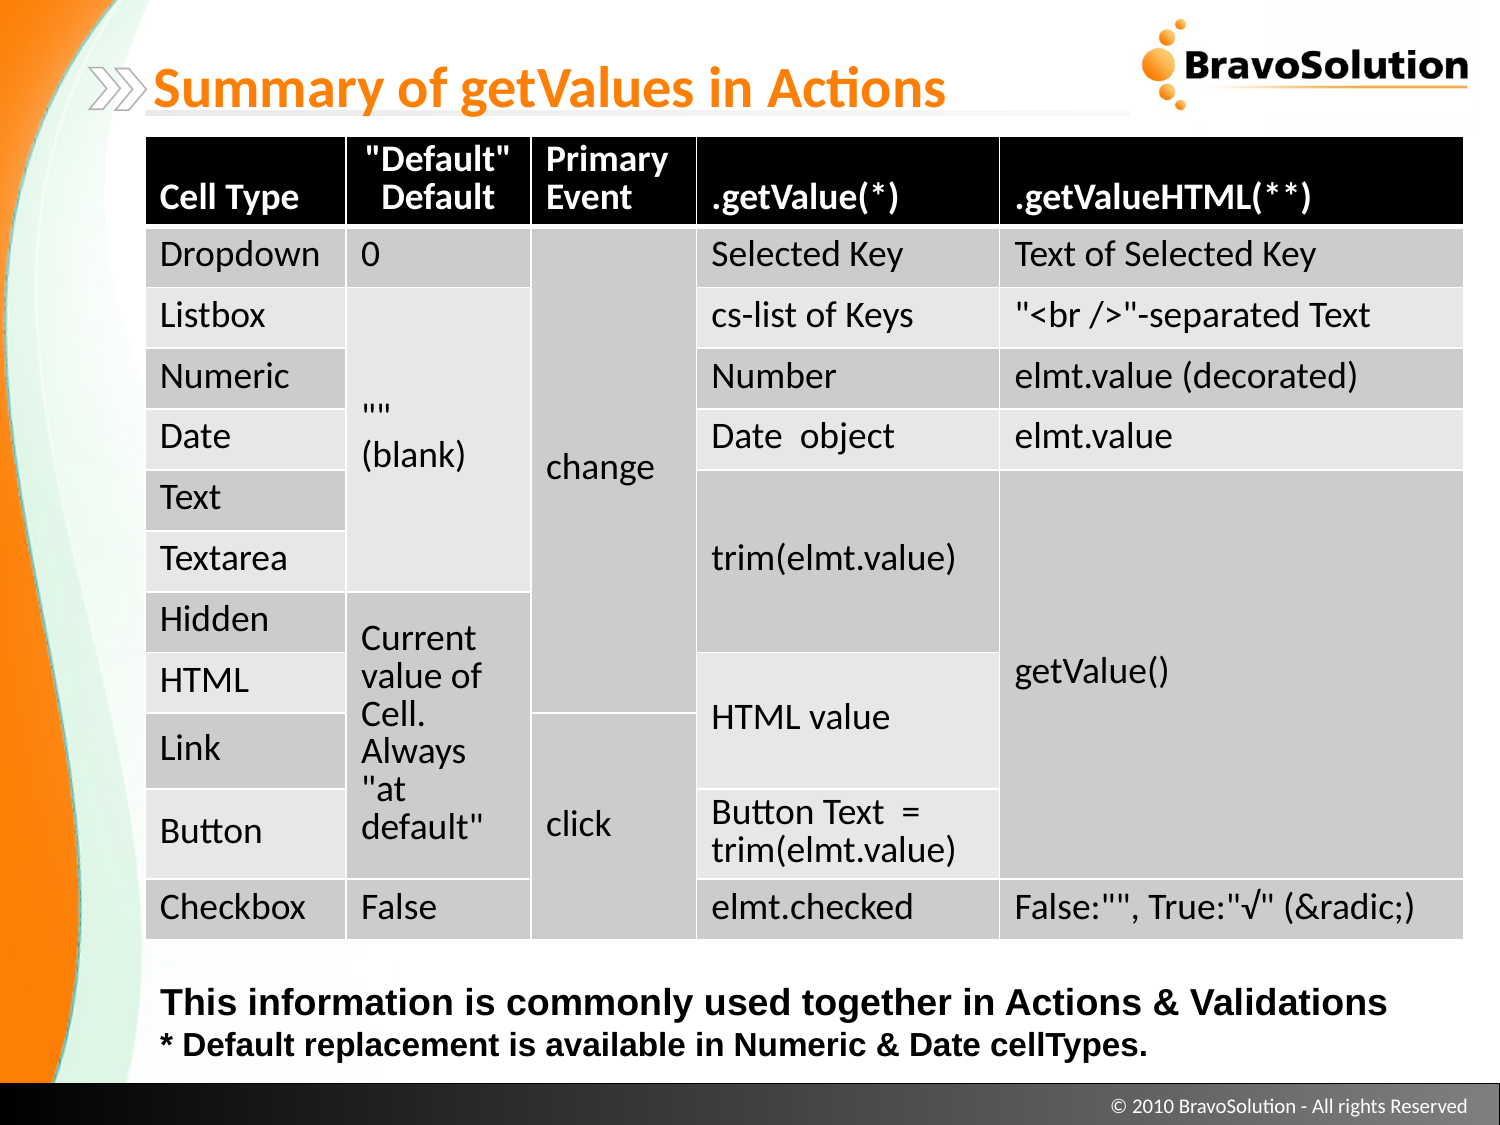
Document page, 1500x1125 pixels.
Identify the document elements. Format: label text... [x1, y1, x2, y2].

table_cell "" (blank) [347, 288, 530, 591]
table_cell Text of Selected Key [1000, 229, 1463, 287]
table_cell elmt.value [1000, 410, 1463, 469]
table_cell Selected Key [697, 229, 999, 287]
table_cell click [532, 714, 696, 939]
table_cell Link [146, 714, 345, 788]
table_cell trim(elmt.value) [697, 471, 999, 652]
table_header Primary Event [532, 137, 696, 224]
table_cell Hidden [146, 593, 345, 652]
table_cell Button Text = trim(elmt.value) [697, 790, 999, 878]
table_cell False [347, 880, 530, 939]
table_cell Listbox [146, 288, 345, 347]
table_cell Text [146, 471, 345, 530]
table_cell Date object [697, 410, 999, 469]
picture [0, 0, 604, 1083]
table_cell HTML [146, 653, 345, 712]
table_cell change [532, 229, 696, 712]
table_cell "<br />"-separated Text [1000, 288, 1463, 347]
table_cell Numeric [146, 349, 345, 408]
table_cell Button [146, 790, 345, 878]
table_header Cell Type [146, 137, 345, 224]
table_cell getValue() [1000, 471, 1463, 878]
text_box This information is commonly used together in Actions & Validations * Default replacement is available in Numeric & Date cellTypes. [145, 970, 1474, 1071]
table_cell Number [697, 349, 999, 408]
picture [1130, 3, 1478, 48]
table_cell 0 [347, 229, 530, 287]
table_cell cs-list of Keys [697, 288, 999, 347]
table_cell elmt.value (decorated) [1000, 349, 1463, 408]
table_cell HTML value [697, 653, 999, 788]
table_cell Date [146, 410, 345, 469]
table_cell Textarea [146, 532, 345, 591]
table_cell Checkbox [146, 880, 345, 939]
text_box Summary of getValues in Actions [153, 48, 1500, 131]
table_header .getValue(*) [697, 137, 999, 224]
table_header "Default" Default [347, 137, 530, 224]
table_cell Current value of Cell. Always "at default" [347, 593, 530, 878]
table_cell False:"", True:"√" (&radic;) [1000, 880, 1463, 939]
table_cell Dropdown [146, 229, 345, 287]
table_header .getValueHTML(**) [1000, 137, 1463, 224]
table_cell elmt.checked [697, 880, 999, 939]
